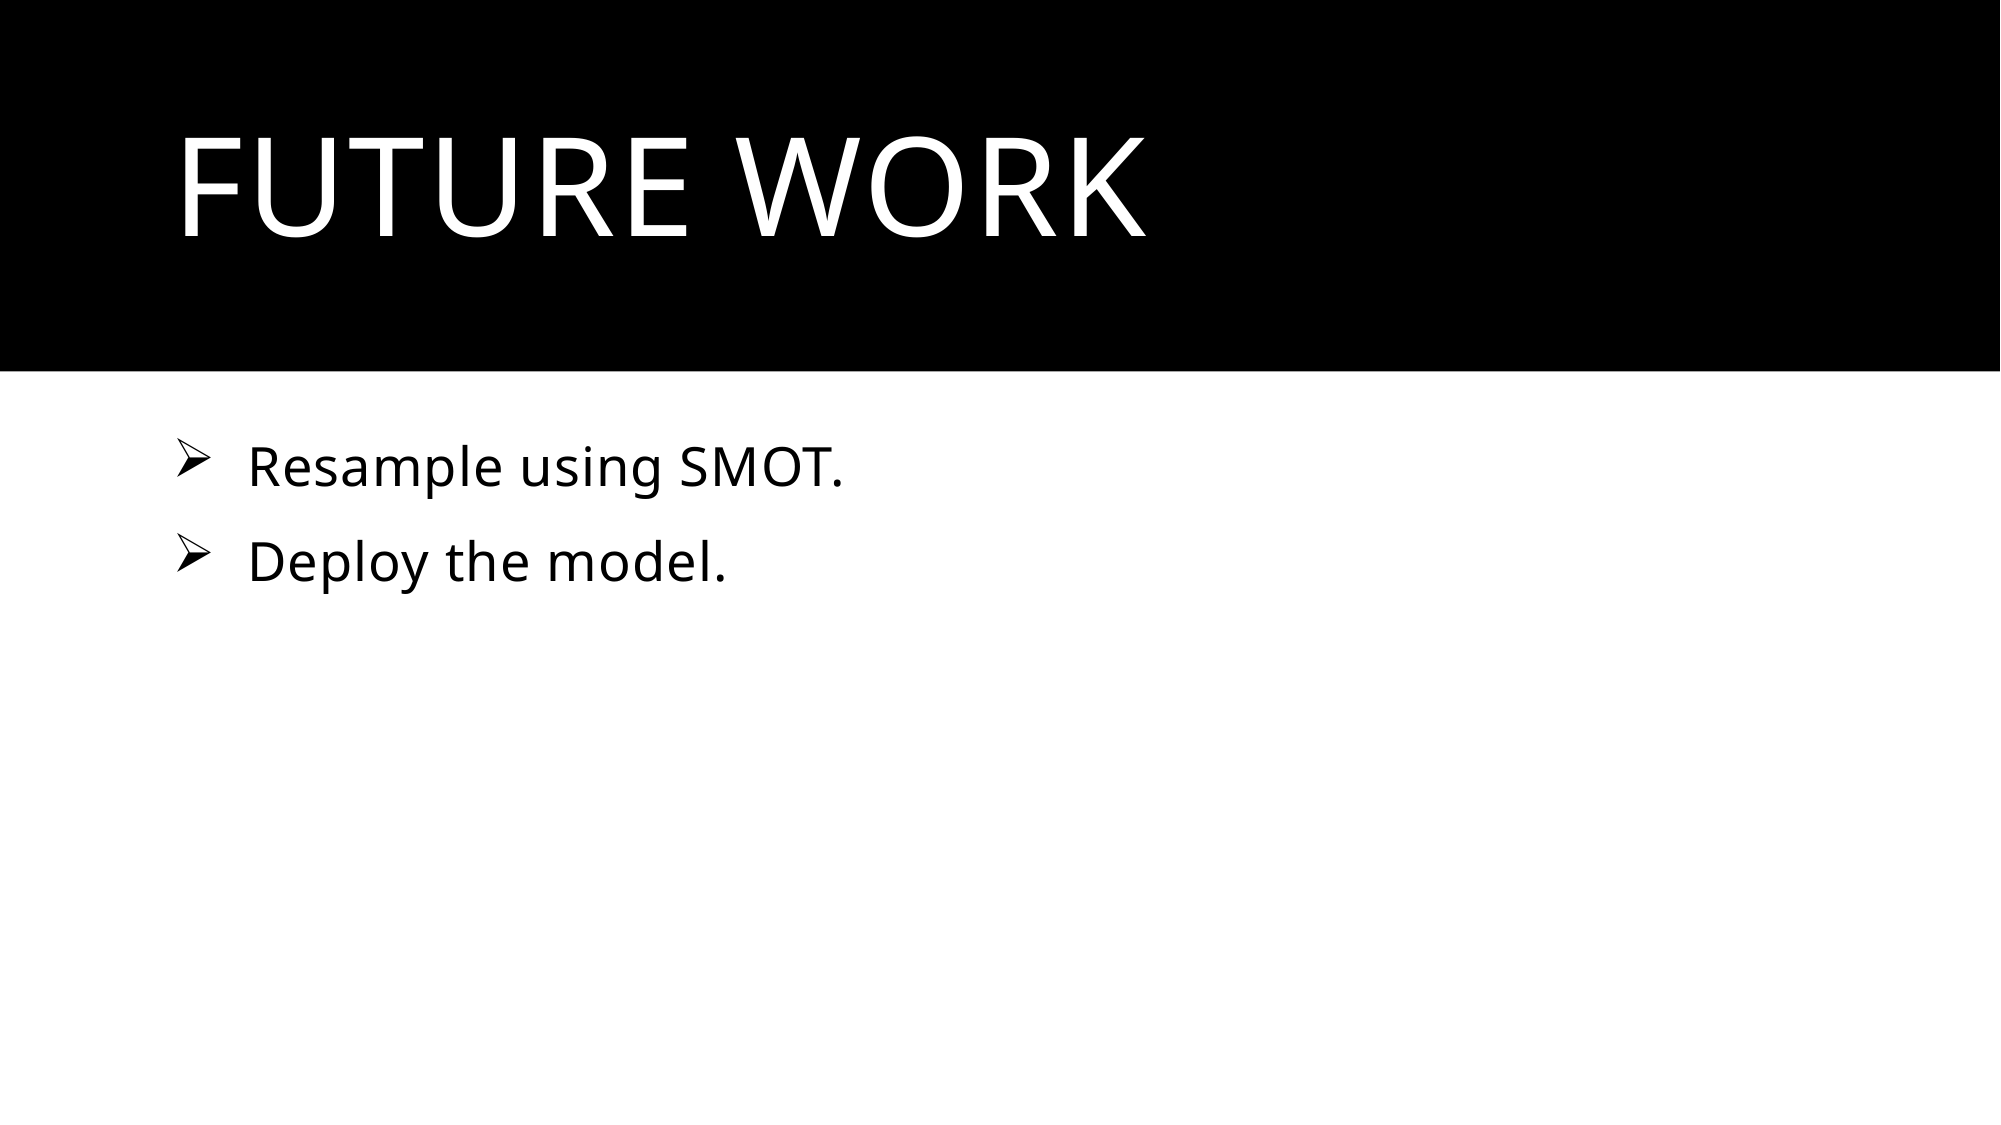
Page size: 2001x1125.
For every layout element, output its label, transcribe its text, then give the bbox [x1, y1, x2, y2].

title Future work [157, 52, 1842, 332]
list Resample using SMOT. Deploy the model. [157, 424, 1842, 1014]
